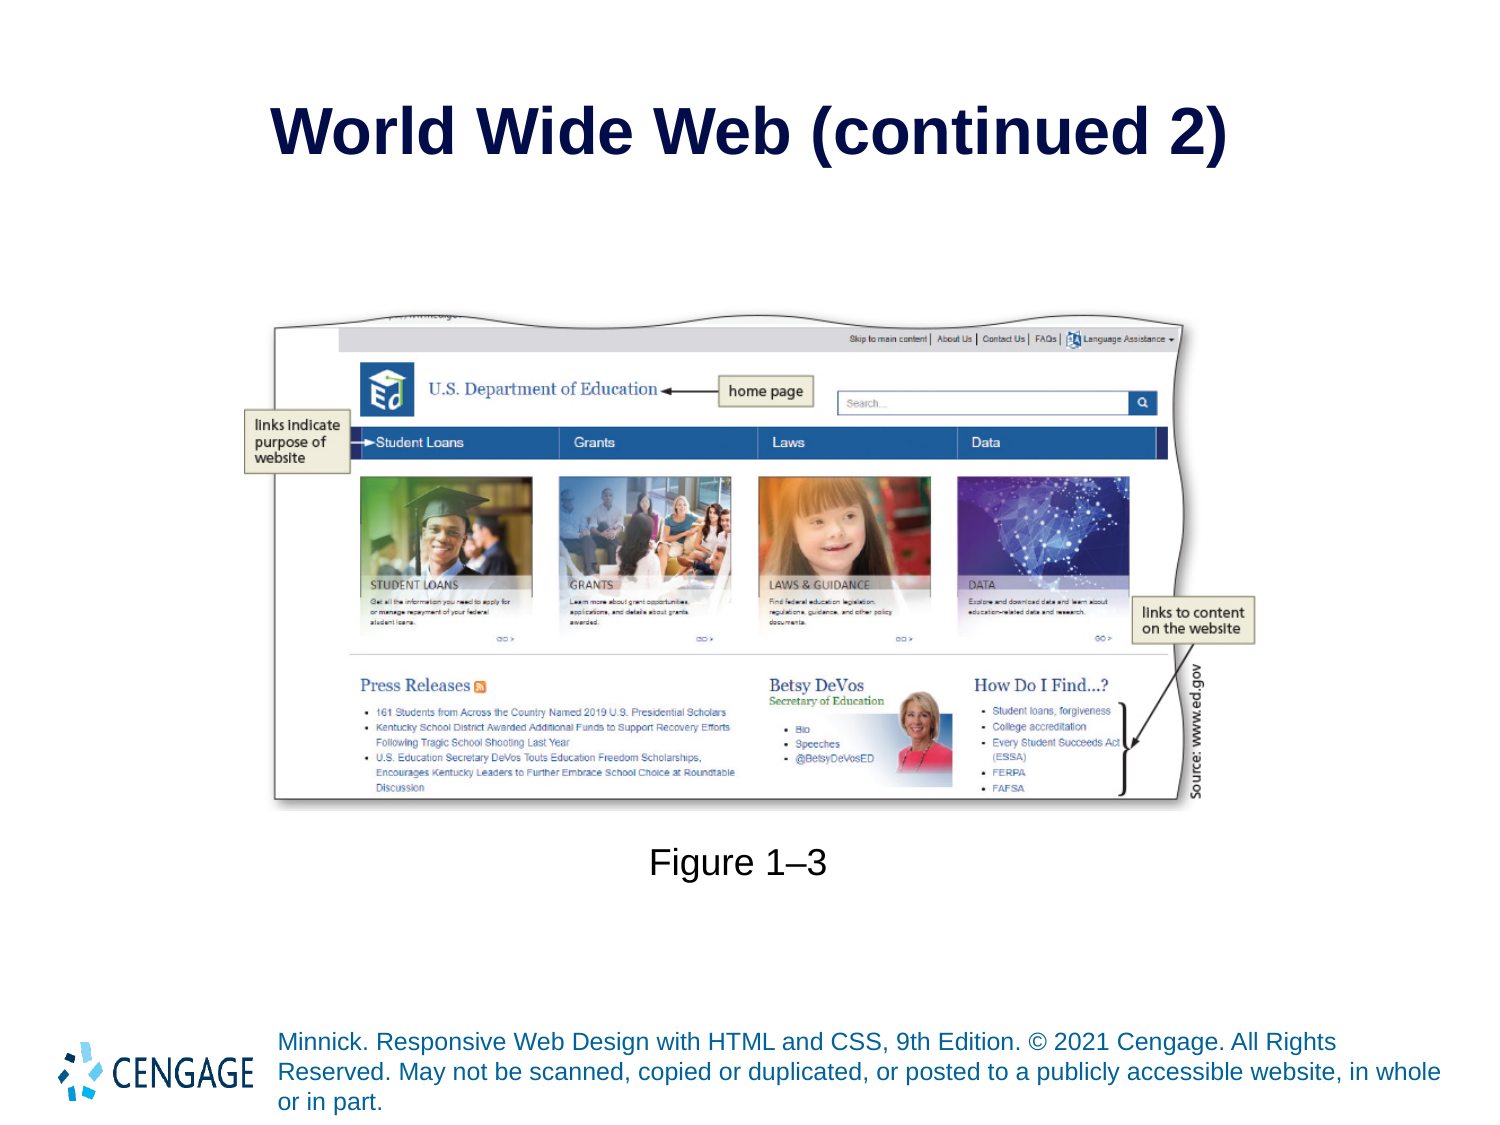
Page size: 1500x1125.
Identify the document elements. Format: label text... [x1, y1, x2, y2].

title World Wide Web (continued 2) [103, 24, 1397, 175]
footer Minnick. Responsive Web Design with HTML and CSS, 9th Edition. © 2021 Cengage. All Rights Reserved. May not be scanned, copied or duplicated, or posted to a publicly accessible website, in whole or in part. [262, 1040, 1475, 1100]
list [244, 307, 1256, 811]
list Figure 1–3 [648, 842, 852, 903]
picture [58, 1042, 253, 1101]
